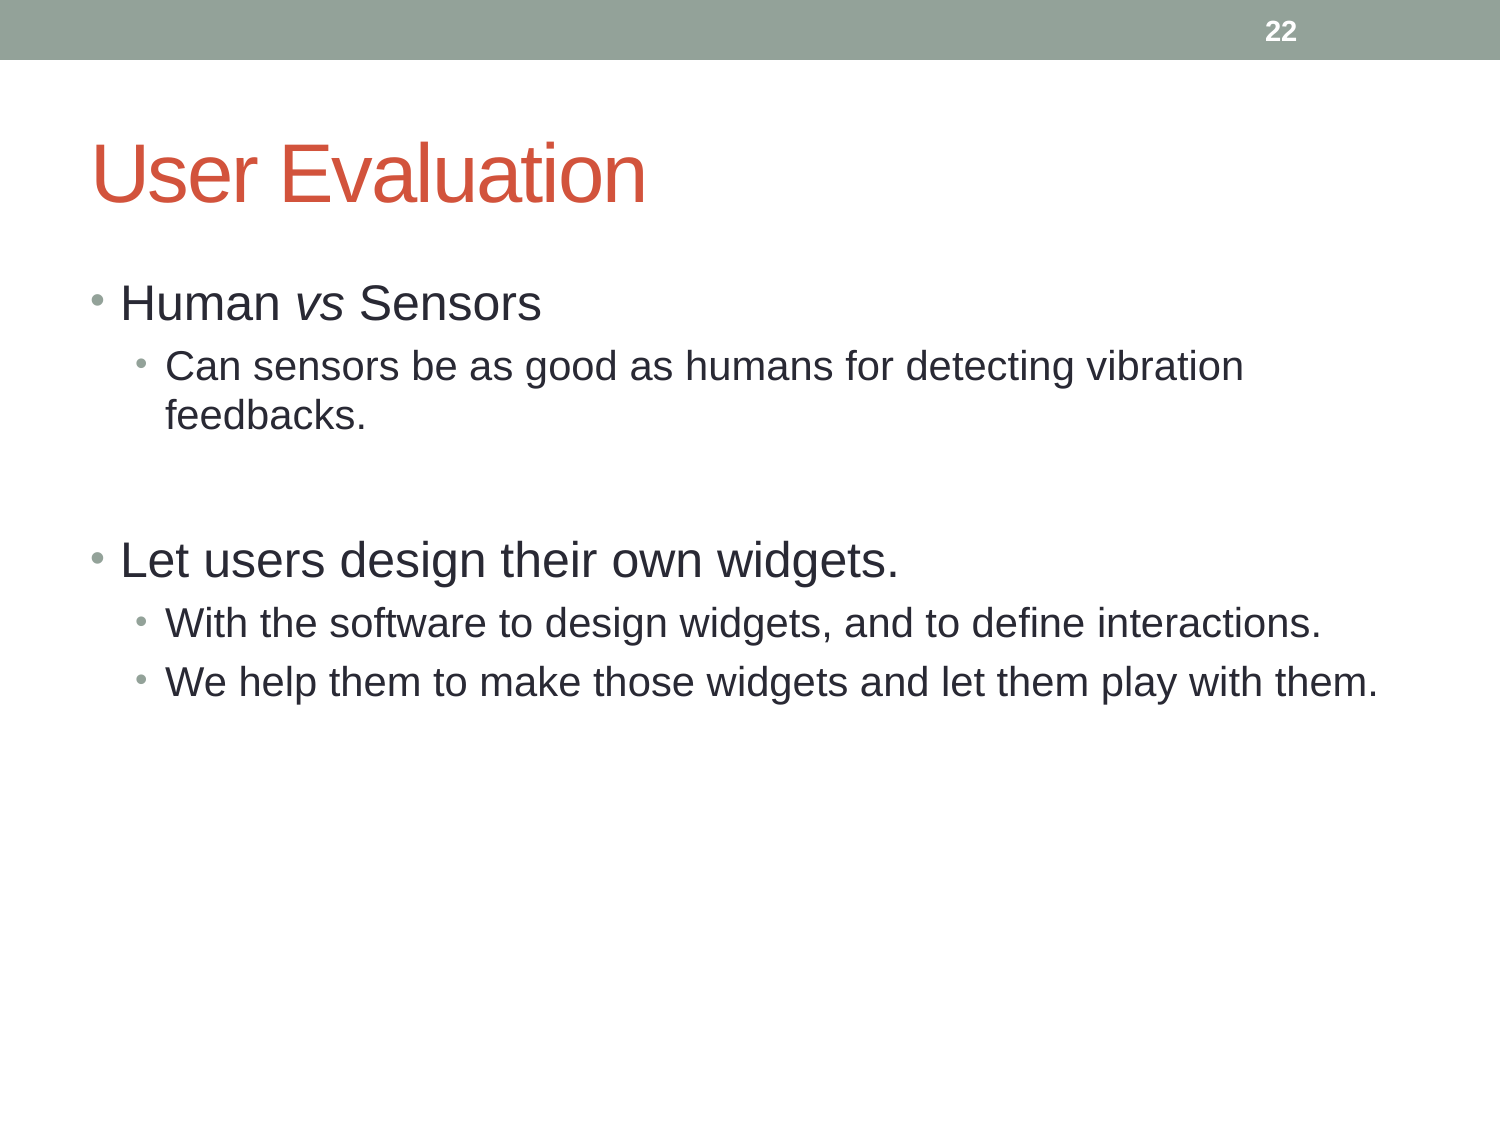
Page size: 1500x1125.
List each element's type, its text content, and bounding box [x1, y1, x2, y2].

slide_number 22 [1250, 3, 1425, 57]
list Human vs Sensors Can sensors be as good as humans for detecting vibration feedbacks. Let users design their own widgets. With the software to design widgets, and to define interactions. We help them to make those widgets and let them play with them. [75, 262, 1425, 1063]
title User Evaluation [75, 87, 1425, 250]
